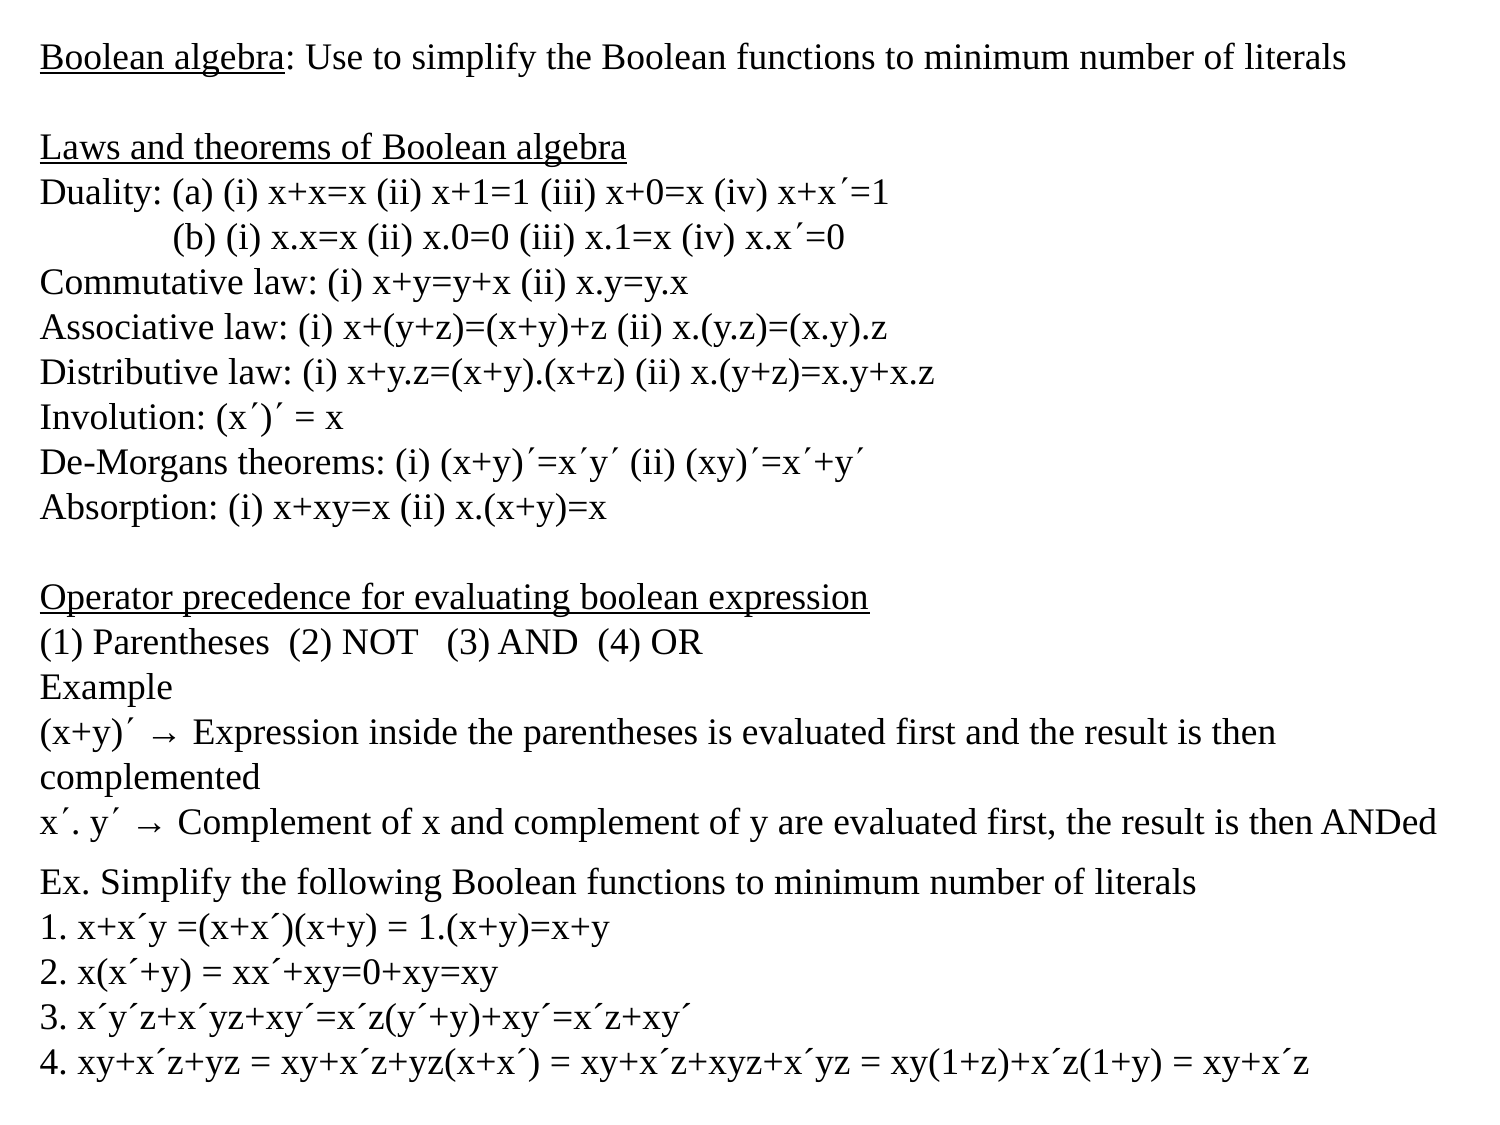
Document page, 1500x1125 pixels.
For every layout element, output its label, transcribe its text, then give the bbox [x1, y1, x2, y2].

text_box Ex. Simplify the following Boolean functions to minimum number of literals 1. x+x´y =(x+x´)(x+y) = 1.(x+y)=x+y 2. x(x´+y) = xx´+xy=0+xy=xy 3. x´y´z+x´yz+xy´=x´z(y´+y)+xy´=x´z+xy´ 4. xy+x´z+yz = xy+x´z+yz(x+x´) = xy+x´z+xyz+x´yz = xy(1+z)+x´z(1+y) = xy+x´z [24, 849, 1463, 1090]
text_box Boolean algebra: Use to simplify the Boolean functions to minimum number of literals Laws and theorems of Boolean algebra Duality: (a) (i) x+x=x (ii) x+1=1 (iii) x+0=x (iv) x+x=1 (b) (i) x.x=x (ii) x.0=0 (iii) x.1=x (iv) x.x=0 Commutative law: (i) x+y=y+x (ii) x.y=y.x Associative law: (i) x+(y+z)=(x+y)+z (ii) x.(y.z)=(x.y).z Distributive law: (i) x+y.z=(x+y).(x+z) (ii) x.(y+z)=x.y+x.z Involution: (x) = x De-Morgans theorems: (i) (x+y)=xy (ii) (xy)=x+y Absorption: (i) x+xy=x (ii) x.(x+y)=x Operator precedence for evaluating boolean expression (1) Parentheses (2) NOT (3) AND (4) OR Example (x+y) → Expression inside the parentheses is evaluated first and the result is then complemented x. y → Complement of x and complement of y are evaluated first, the result is then ANDed [24, 24, 1463, 849]
